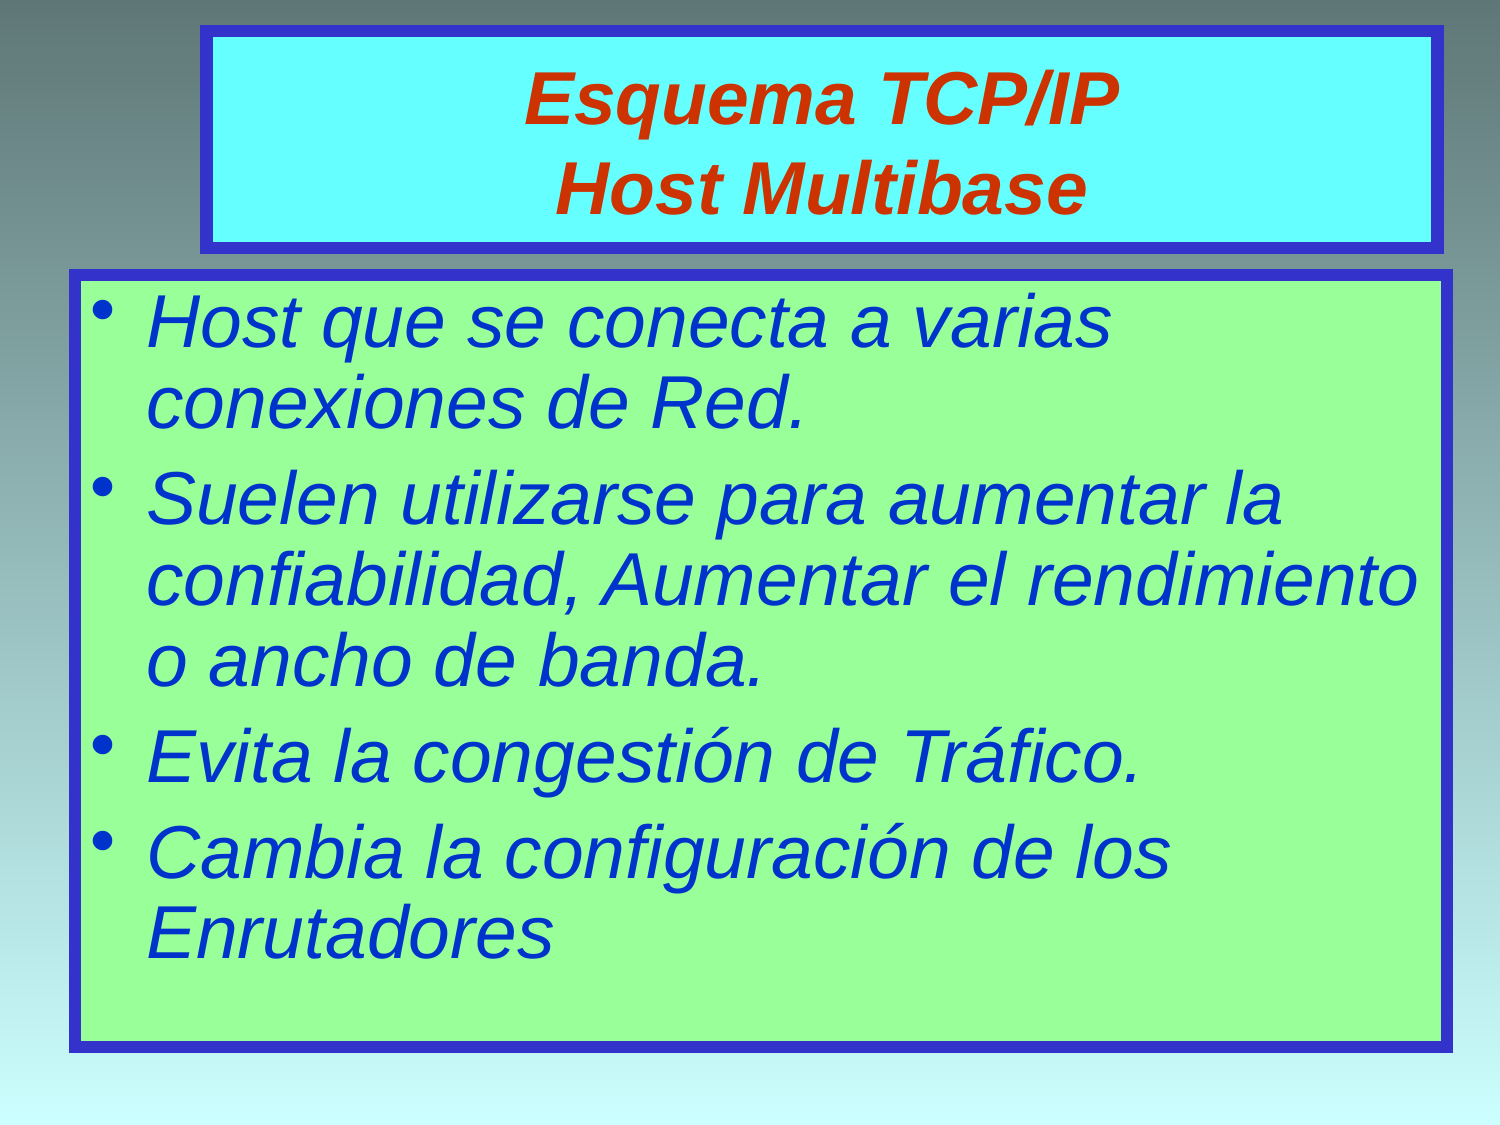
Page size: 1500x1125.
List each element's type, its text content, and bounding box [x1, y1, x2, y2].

list Host que se conecta a varias conexiones de Red. Suelen utilizarse para aumentar la confiabilidad, Aumentar el rendimiento o ancho de banda. Evita la congestión de Tráfico. Cambia la configuración de los Enrutadores [74, 274, 1448, 1048]
title Esquema TCP/IP Host Multibase [206, 30, 1438, 249]
